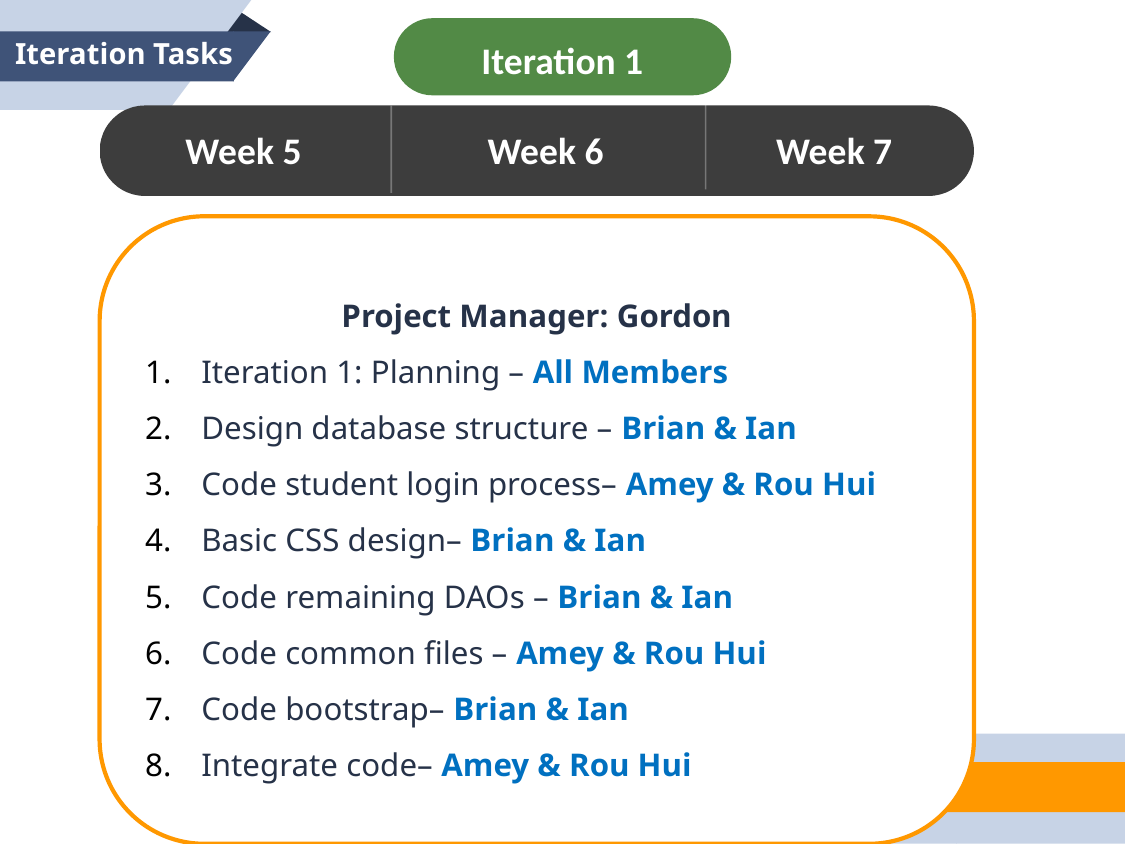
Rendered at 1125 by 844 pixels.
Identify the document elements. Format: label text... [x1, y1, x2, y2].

text_box Week 5 [185, 109, 319, 190]
text_box Week 6 [487, 109, 647, 190]
text_box Week 7 [775, 109, 935, 190]
text_box [99, 105, 390, 196]
text_box [392, 105, 974, 196]
text_box Iteration 1 [393, 18, 732, 96]
text_box Project Manager: Gordon Iteration 1: Planning – All Members Design database structure – Brian & Ian Code student login process– Amey & Rou Hui Basic CSS design– Brian & Ian Code remaining DAOs – Brian & Ian Code common files – Amey & Rou Hui Code bootstrap– Brian & Ian Integrate code– Amey & Rou Hui [99, 216, 974, 844]
title Iteration Tasks [0, 14, 270, 92]
